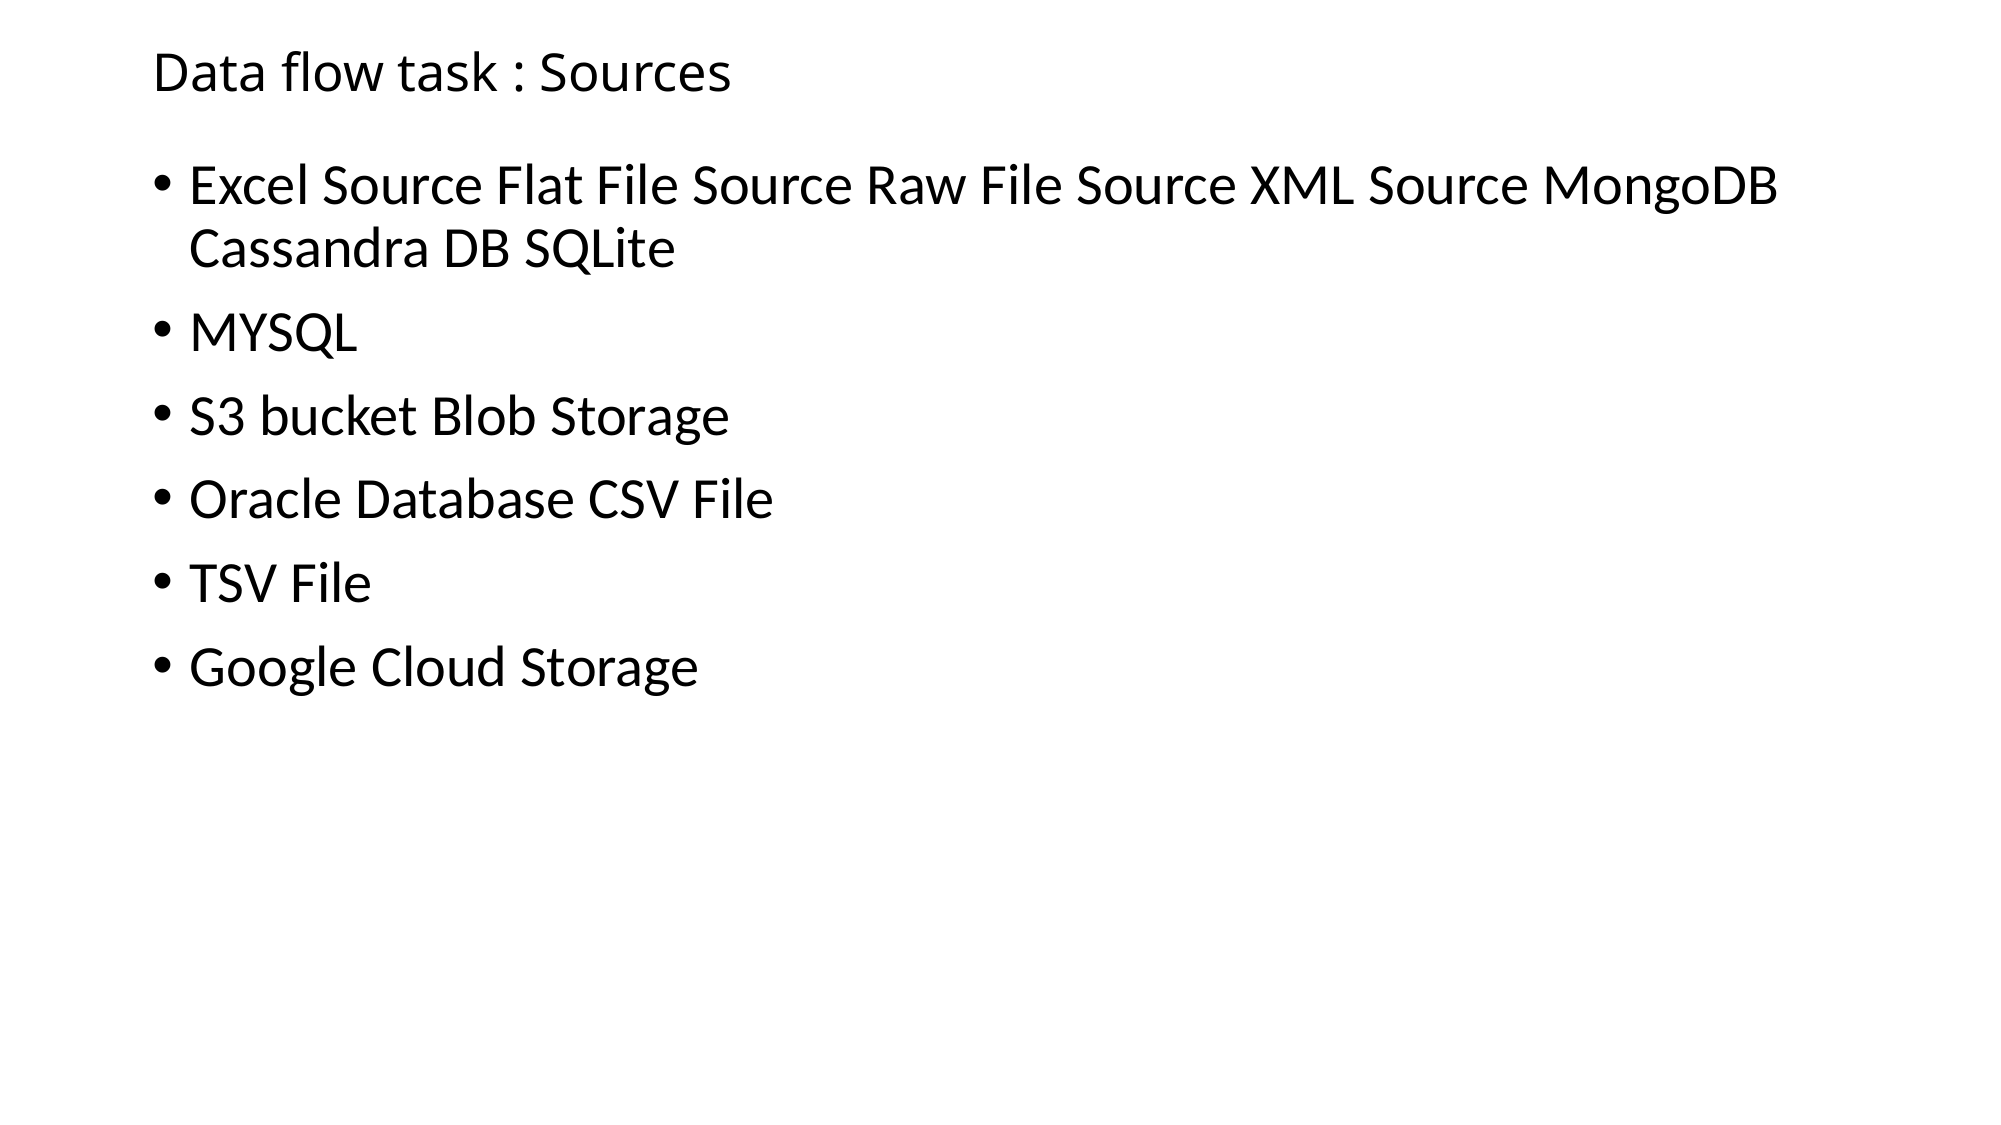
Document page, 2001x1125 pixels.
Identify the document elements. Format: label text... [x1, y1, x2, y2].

list Excel Source Flat File Source Raw File Source XML Source MongoDB Cassandra DB SQLite MYSQL S3 bucket Blob Storage Oracle Database CSV File TSV File Google Cloud Storage [137, 146, 1863, 1014]
title Data flow task : Sources [137, 38, 1863, 146]
